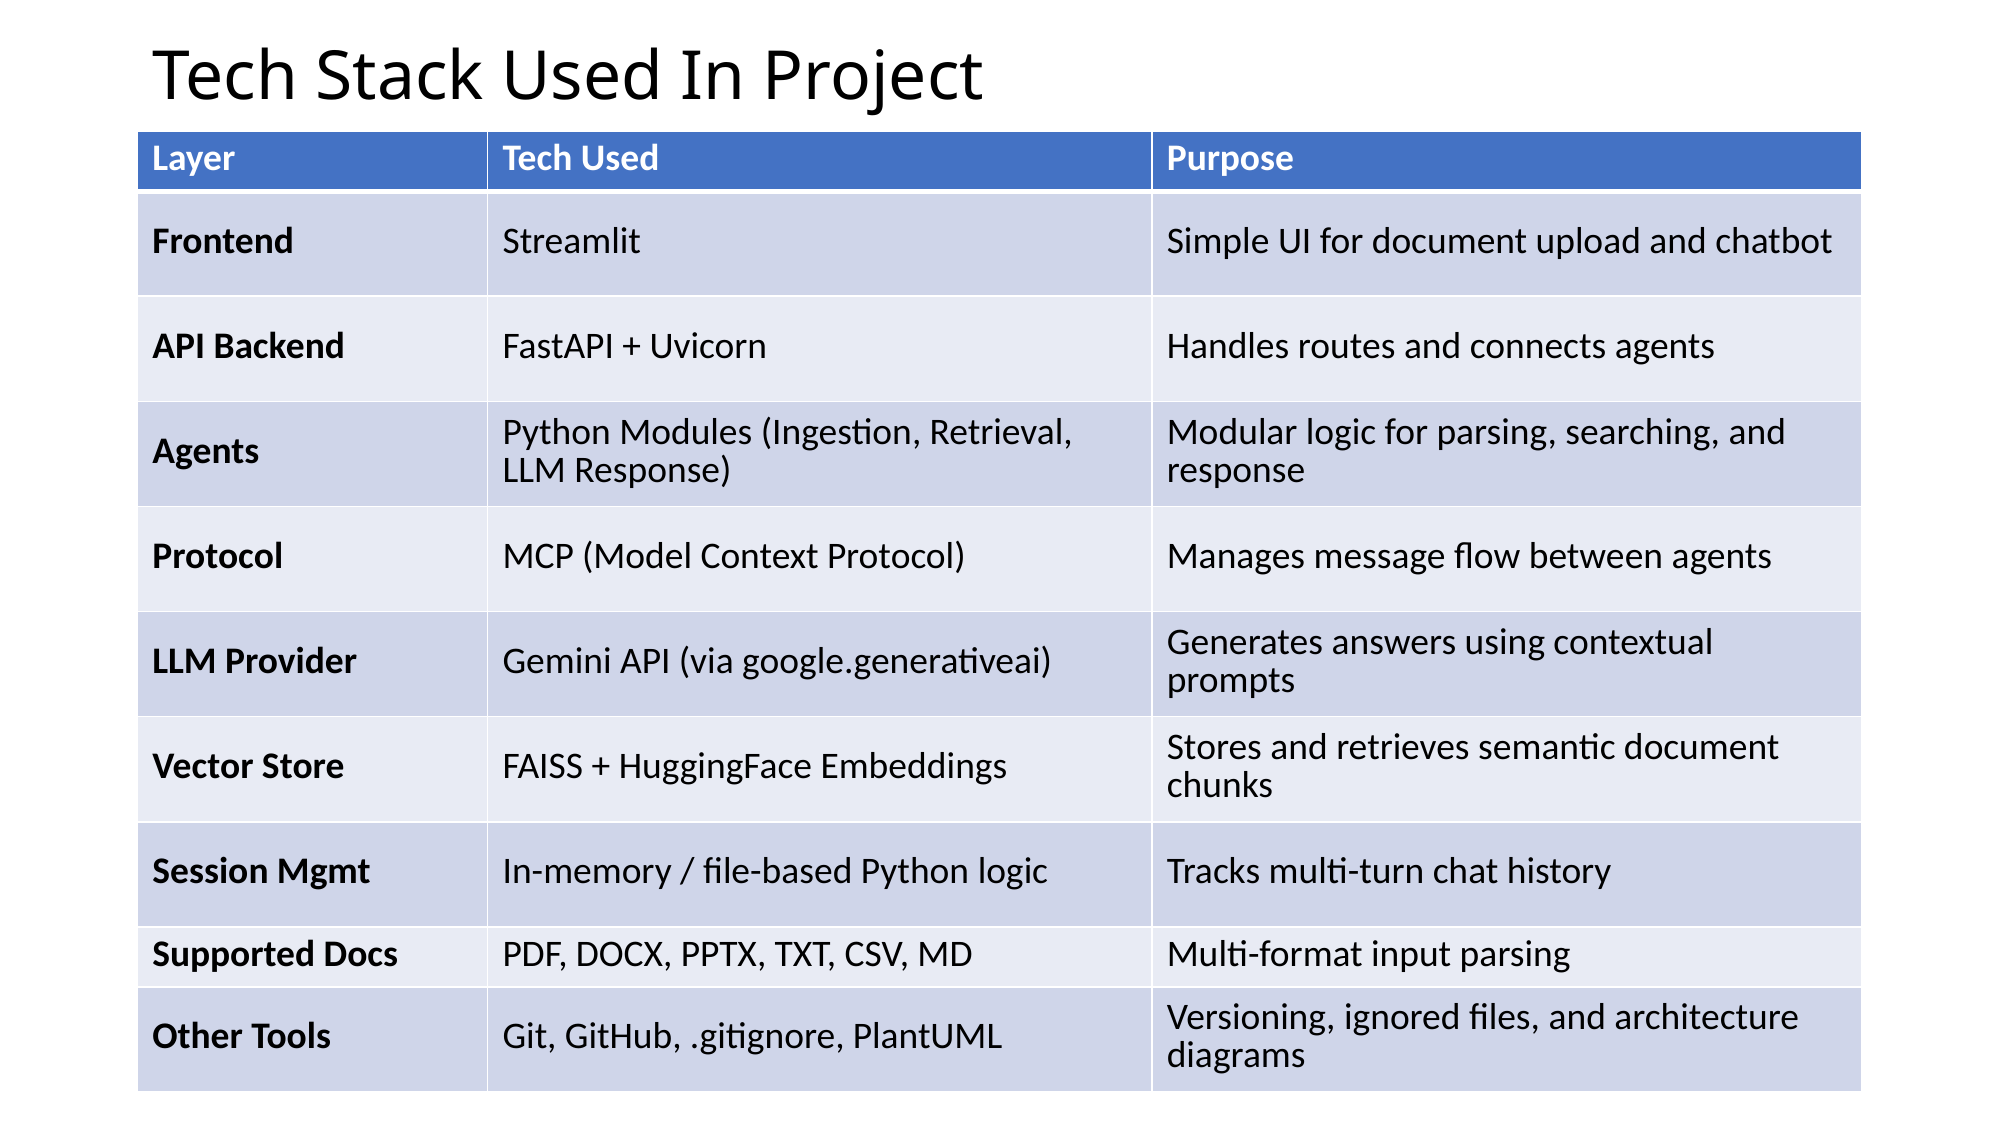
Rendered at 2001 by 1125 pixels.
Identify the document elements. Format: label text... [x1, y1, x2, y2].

table_cell API Backend [138, 297, 487, 401]
table_cell Vector Store [138, 717, 487, 821]
table_cell Supported Docs [138, 928, 487, 986]
table_cell Manages message flow between agents [1153, 507, 1861, 611]
table_cell In-memory / file-based Python logic [488, 823, 1151, 926]
table_cell Simple UI for document upload and chatbot [1153, 194, 1861, 295]
table_cell Streamlit [488, 194, 1151, 295]
table_cell Frontend [138, 194, 487, 295]
table_cell Git, GitHub, .gitignore, PlantUML [488, 988, 1151, 1091]
table_cell FastAPI + Uvicorn [488, 297, 1151, 401]
table_cell Gemini API (via google.generativeai) [488, 612, 1151, 716]
table_cell Tracks multi-turn chat history [1153, 823, 1861, 926]
table_header Purpose [1153, 132, 1861, 189]
table_cell Multi-format input parsing [1153, 928, 1861, 986]
table_cell Session Mgmt [138, 823, 487, 926]
table_cell Other Tools [138, 988, 487, 1091]
table_cell Stores and retrieves semantic document chunks [1153, 717, 1861, 821]
table_header Tech Used [488, 132, 1151, 189]
table_cell Modular logic for parsing, searching, and response [1153, 402, 1861, 506]
table_cell PDF, DOCX, PPTX, TXT, CSV, MD [488, 928, 1151, 986]
table_cell Versioning, ignored files, and architecture diagrams [1153, 988, 1861, 1091]
table_cell Handles routes and connects agents [1153, 297, 1861, 401]
table_cell Protocol [138, 507, 487, 611]
table_cell Agents [138, 402, 487, 506]
table_header Layer [138, 132, 487, 189]
table_cell LLM Provider [138, 612, 487, 716]
table_cell Python Modules (Ingestion, Retrieval, LLM Response) [488, 402, 1151, 506]
title Tech Stack Used In Project [137, 32, 1863, 122]
table_cell MCP (Model Context Protocol) [488, 507, 1151, 611]
table_cell FAISS + HuggingFace Embeddings [488, 717, 1151, 821]
table_cell Generates answers using contextual prompts [1153, 612, 1861, 716]
